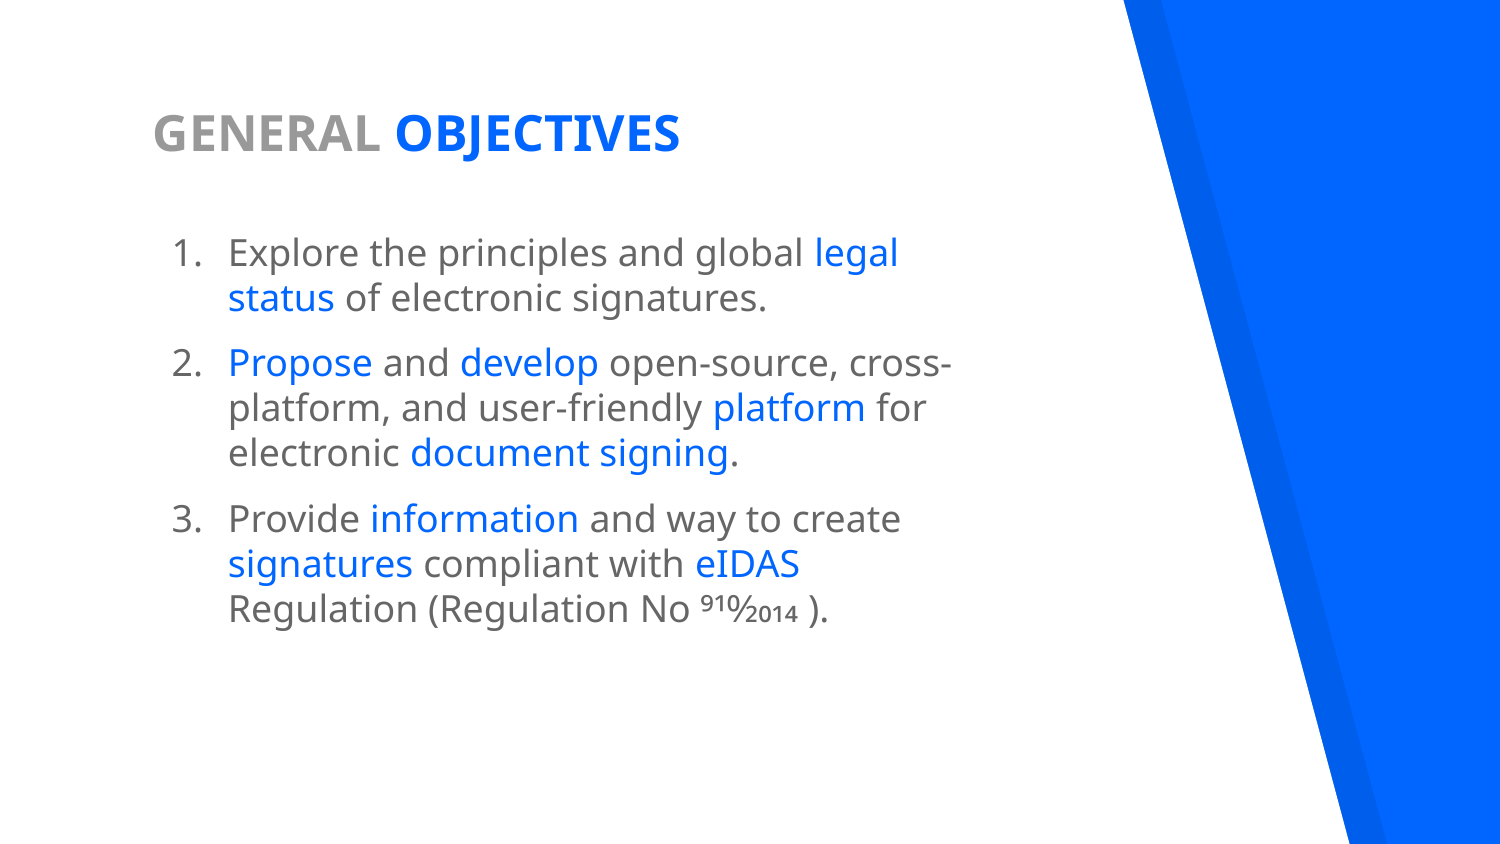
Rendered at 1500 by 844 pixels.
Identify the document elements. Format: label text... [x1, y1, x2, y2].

title GENERAL OBJECTIVES [137, 109, 1103, 177]
list Explore the principles and global legal status of electronic signatures. Propose and develop open-source, cross-platform, and user-friendly platform for electronic document signing. Provide information and way to create signatures compliant with eIDAS Regulation (Regulation No 910⁄2014 ). [137, 213, 1012, 690]
